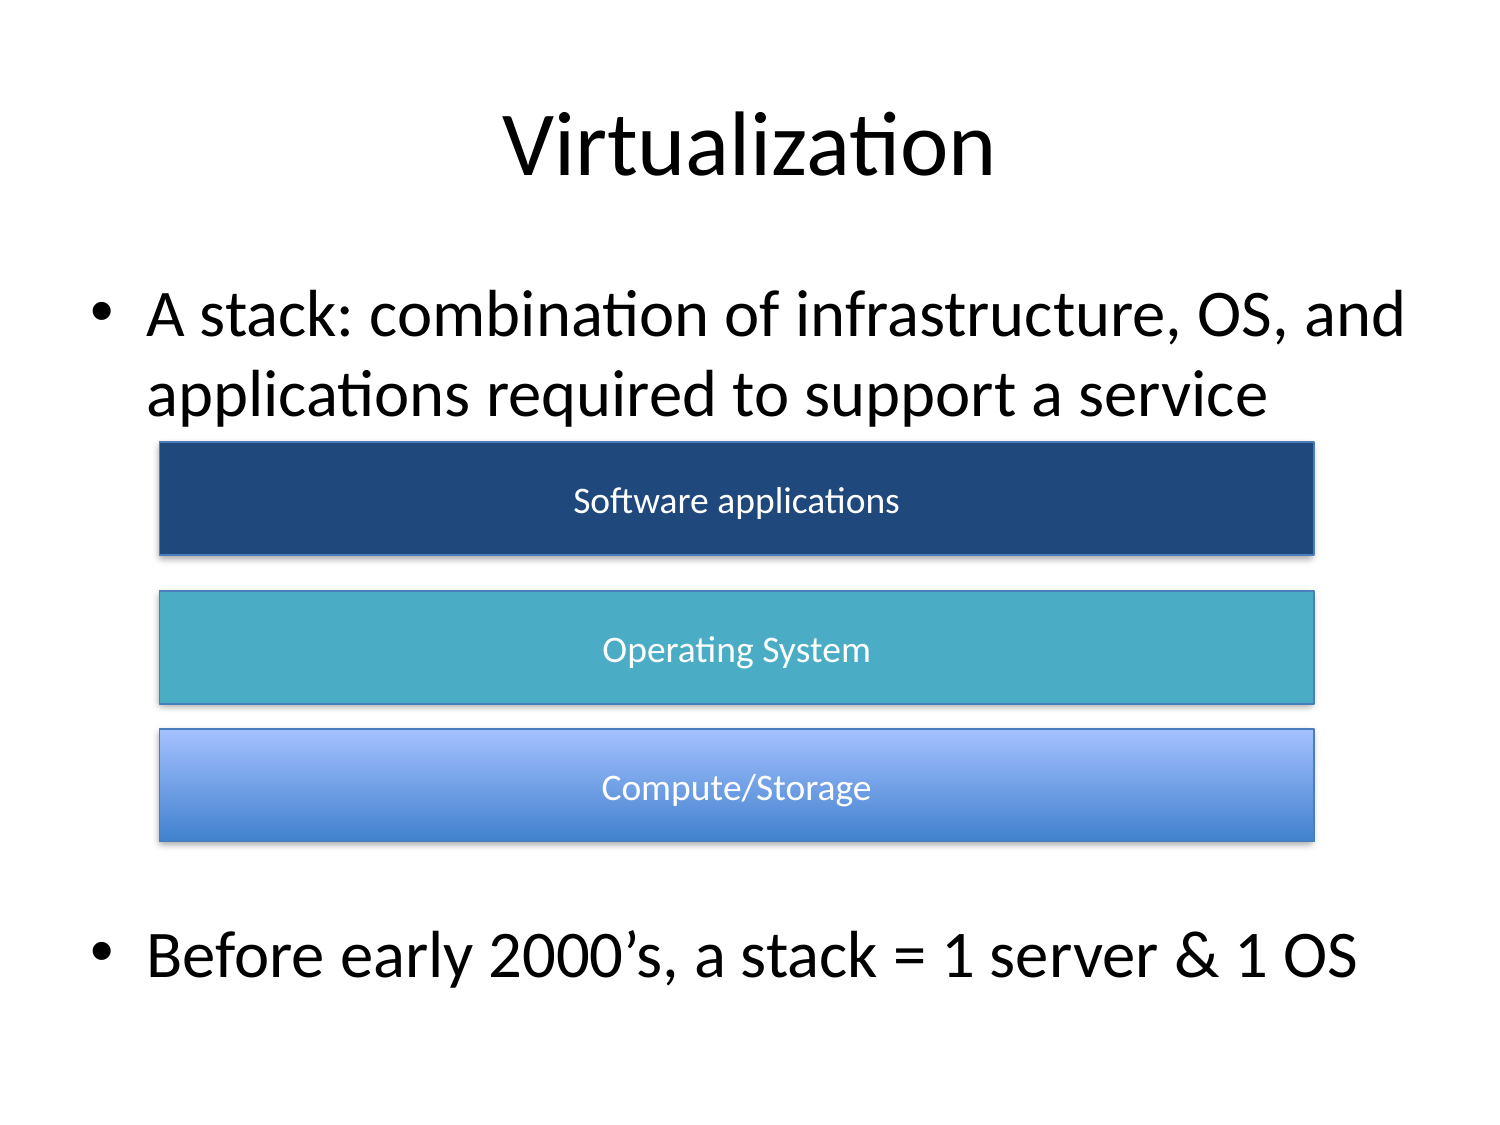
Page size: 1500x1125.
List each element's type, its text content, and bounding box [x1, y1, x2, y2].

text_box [159, 441, 1315, 843]
title Virtualization [75, 45, 1425, 233]
list A stack: combination of infrastructure, OS, and applications required to support a service Before early 2000’s, a stack = 1 server & 1 OS [75, 262, 1425, 1070]
